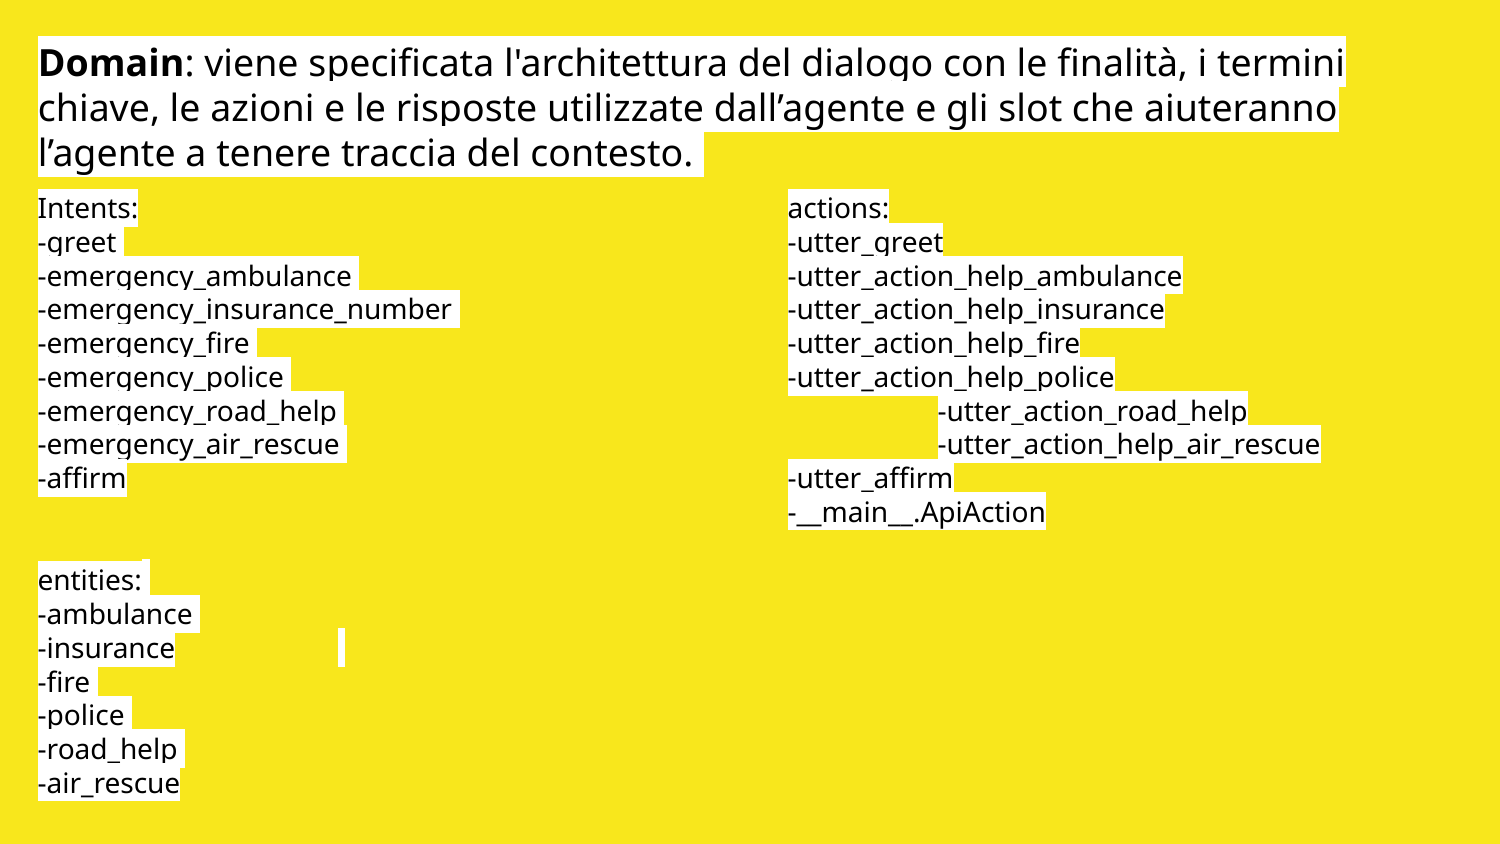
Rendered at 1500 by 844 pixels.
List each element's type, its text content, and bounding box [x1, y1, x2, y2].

text_box Domain: viene specificata l'architettura del dialogo con le finalità, i termini chiave, le azioni e le risposte utilizzate dall’agente e gli slot che aiuteranno l’agente a tenere traccia del contesto. [22, 23, 1456, 176]
text_box Intents: actions: -greet -utter_greet -emergency_ambulance -utter_action_help_ambulance -emergency_insurance_number -utter_action_help_insurance -emergency_fire -utter_action_help_fire -emergency_police -utter_action_help_police -emergency_road_help -utter_action_road_help -emergency_air_rescue -utter_action_help_air_rescue -affirm -utter_affirm -__main__.ApiAction entities: -ambulance -insurance -fire -police -road_help -air_rescue [21, 173, 1439, 822]
